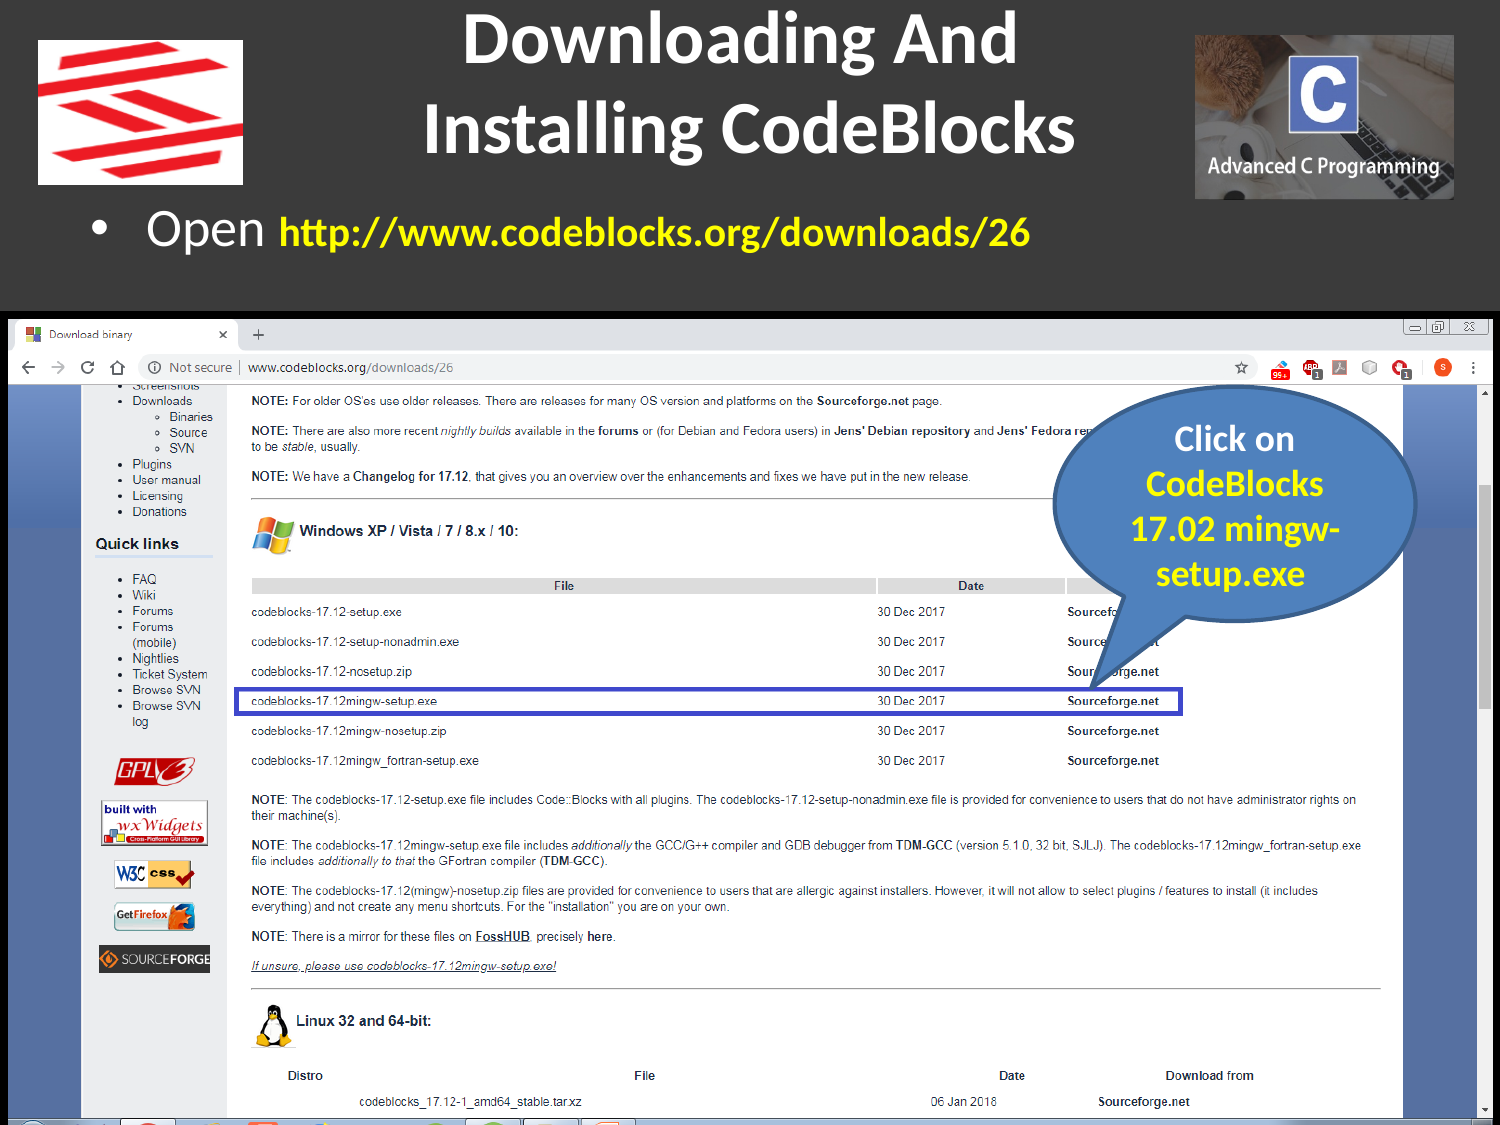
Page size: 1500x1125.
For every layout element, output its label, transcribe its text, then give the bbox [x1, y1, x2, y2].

list Open http://www.codeblocks.org/downloads/26 [75, 192, 1497, 309]
picture [0, 311, 1500, 1125]
picture [1195, 34, 1454, 200]
picture [37, 40, 243, 185]
title Downloading And Installing CodeBlocks [75, 31, 1425, 127]
